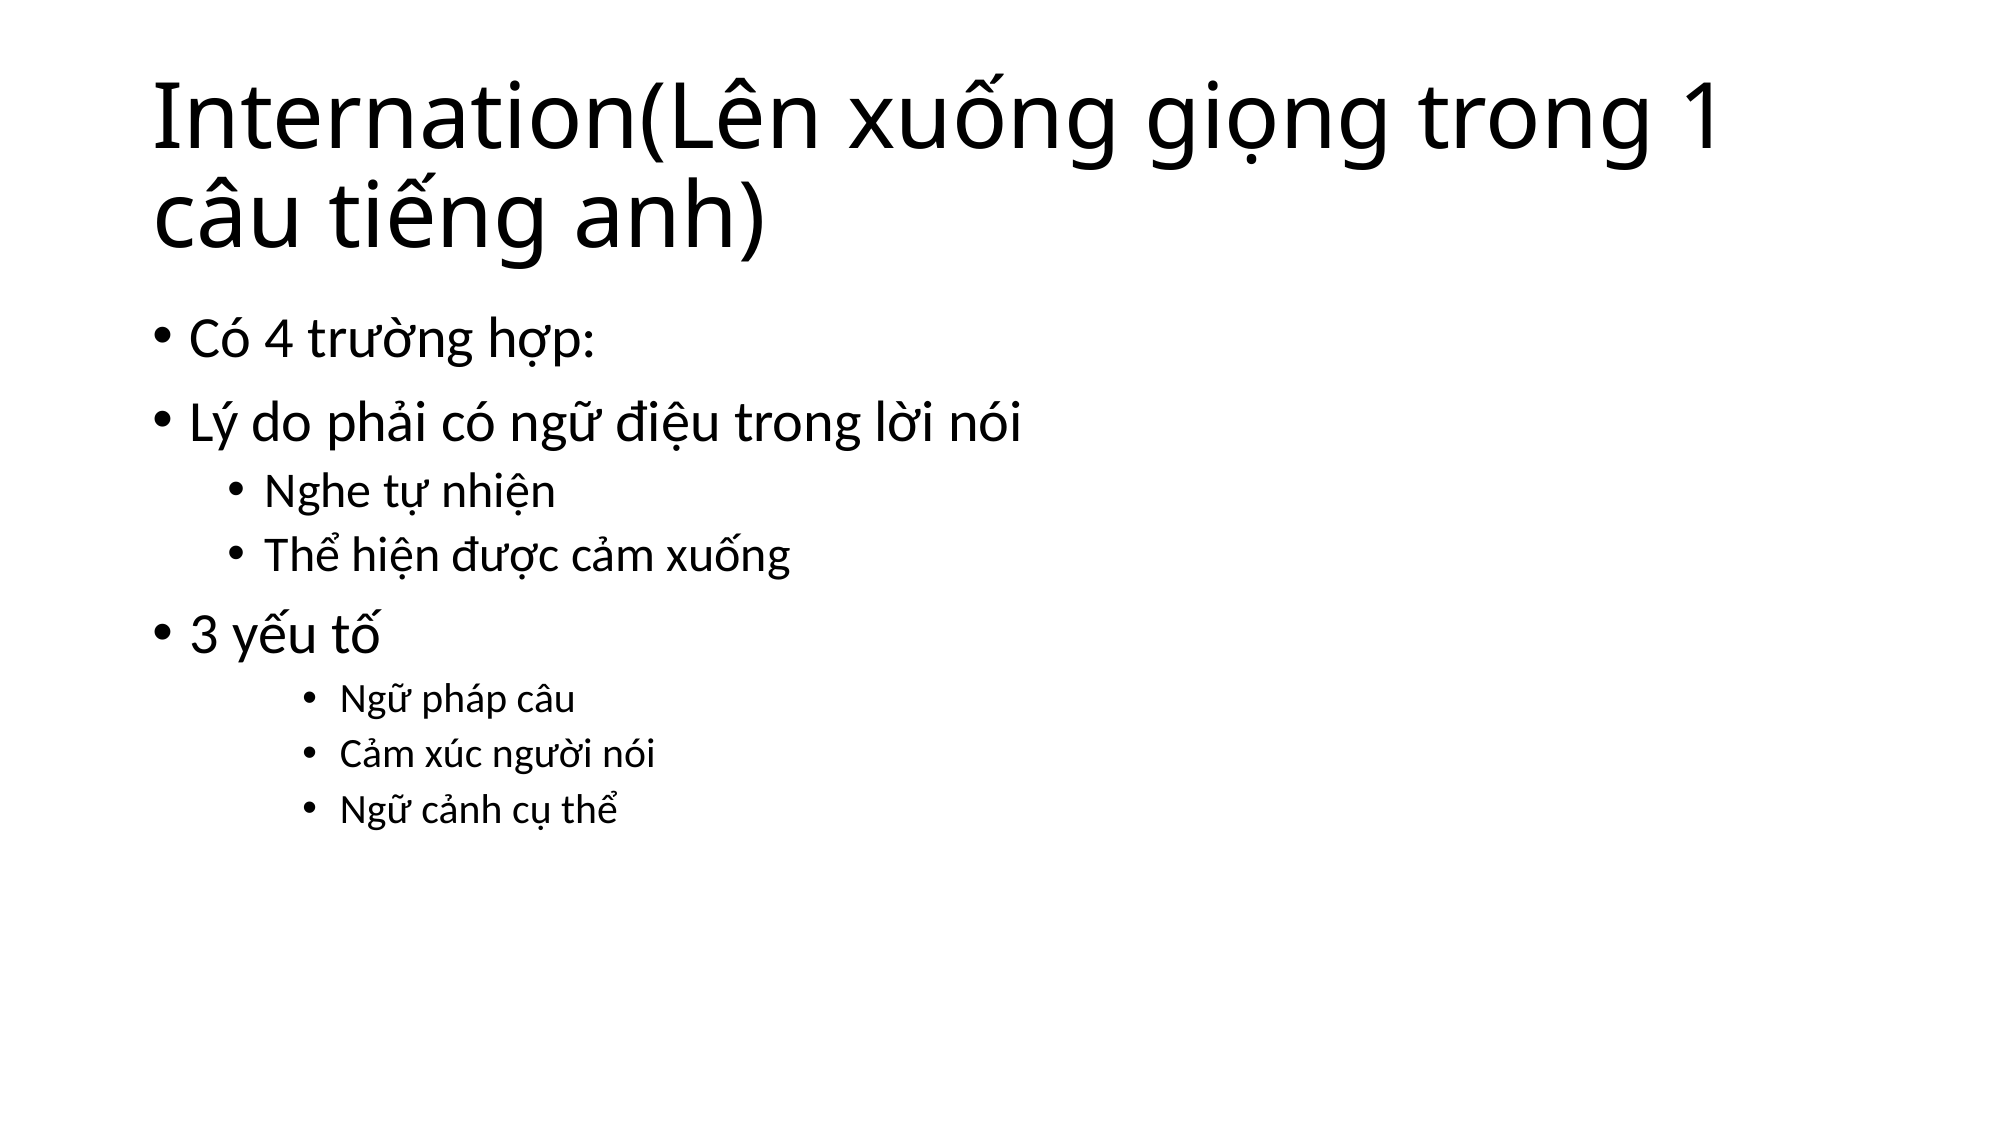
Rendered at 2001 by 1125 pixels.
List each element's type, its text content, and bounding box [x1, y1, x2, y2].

list Có 4 trường hợp: Lý do phải có ngữ điệu trong lời nói Nghe tự nhiện Thể hiện được cảm xuống 3 yếu tố Ngữ pháp câu Cảm xúc người nói Ngữ cảnh cụ thể [137, 299, 1863, 1014]
title Internation(Lên xuống giọng trong 1 câu tiếng anh) [137, 59, 1863, 278]
